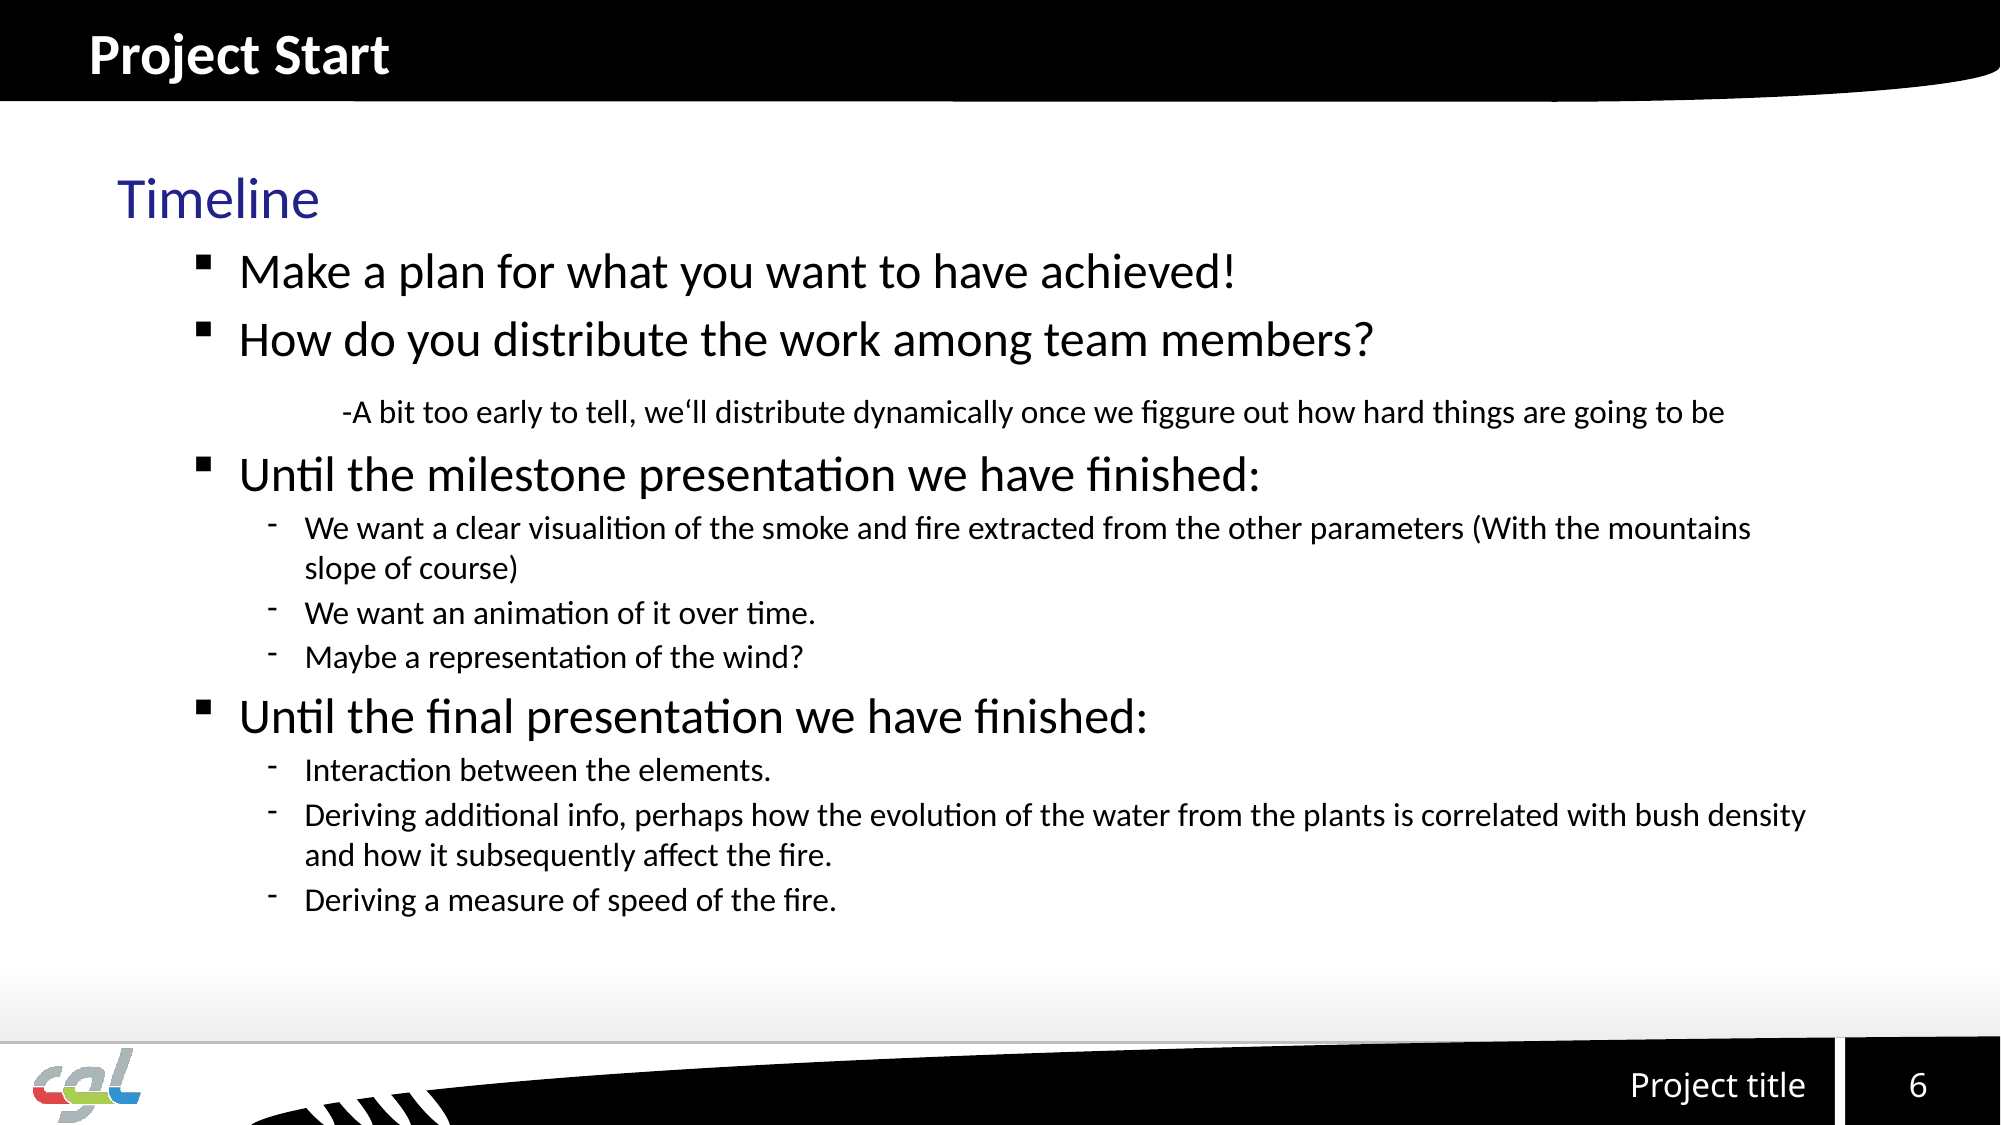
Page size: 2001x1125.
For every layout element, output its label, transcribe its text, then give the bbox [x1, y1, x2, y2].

title Project Start [74, 9, 2000, 103]
picture [22, 1038, 151, 1125]
footer Project title [720, 1057, 1822, 1117]
list Timeline Make a plan for what you want to have achieved! How do you distribute the work among team members? -A bit too early to tell, we‘ll distribute dynamically once we figgure out how hard things are going to be Until the milestone presentation we have finished: We want a clear visualition of the smoke and fire extracted from the other parameters (With the mountains slope of course) We want an animation of it over time. Maybe a representation of the wind? Until the final presentation we have finished: Interaction between the elements. Deriving additional info, perhaps how the evolution of the water from the plants is correlated with bush density and how it subsequently affect the fire. Deriving a measure of speed of the fire. [102, 160, 1831, 1000]
slide_number 6 [1845, 1056, 2000, 1117]
